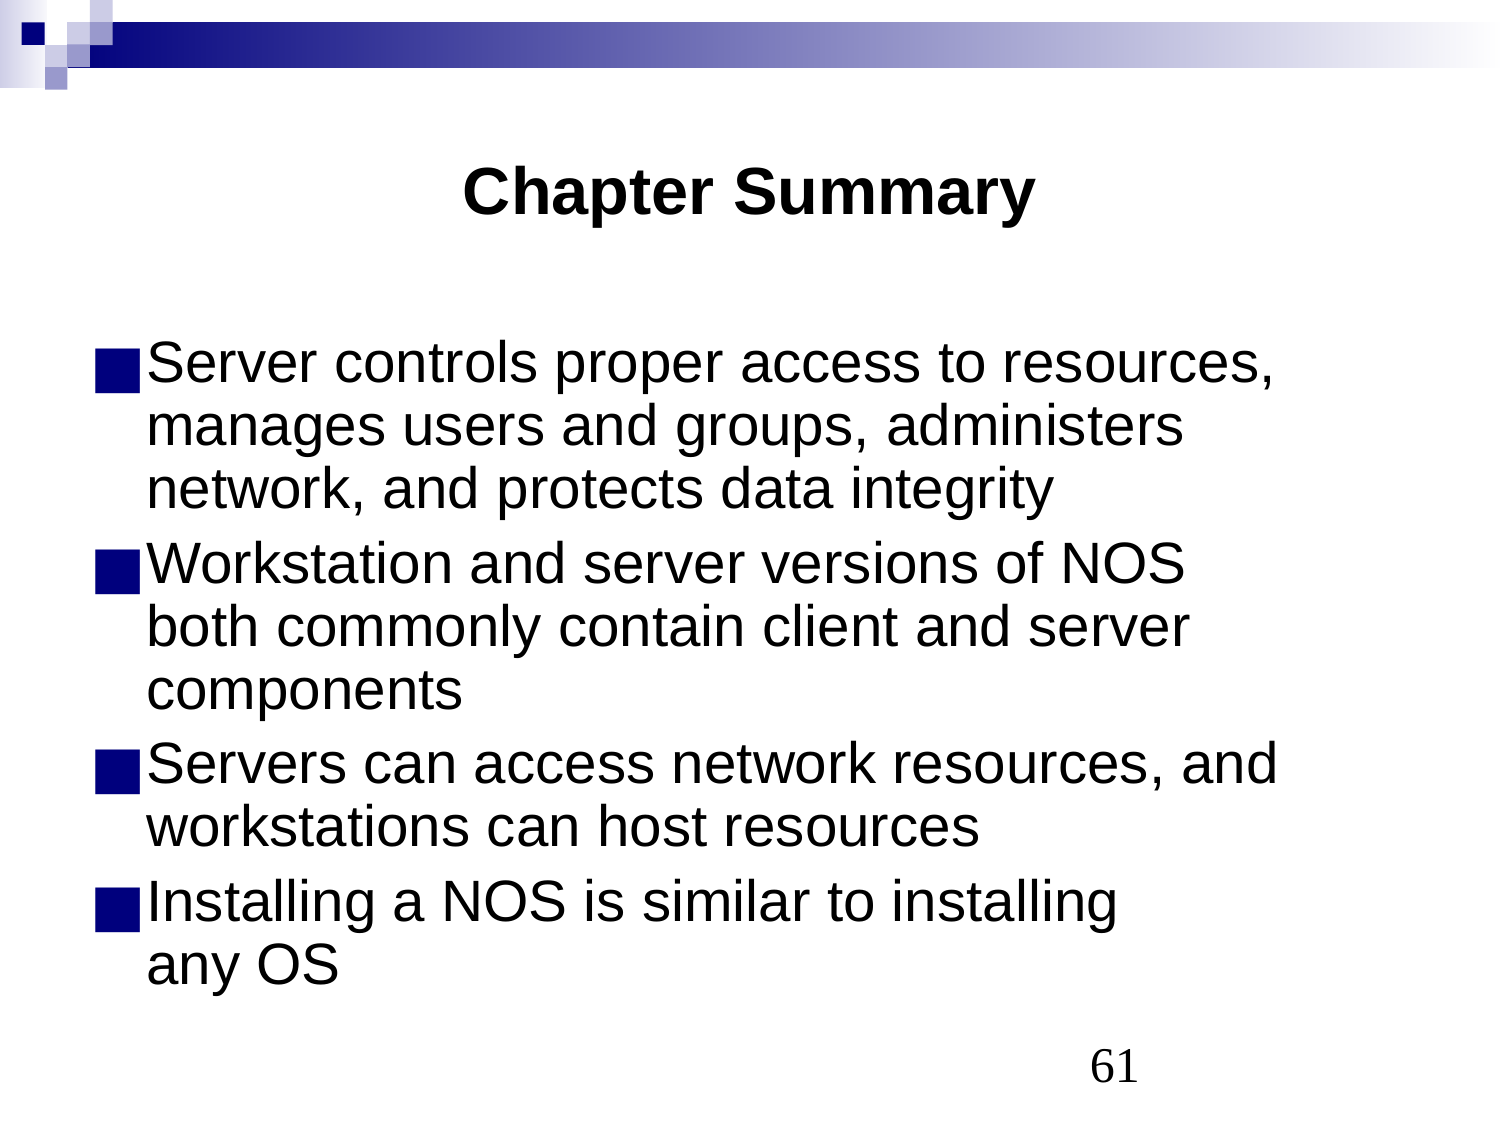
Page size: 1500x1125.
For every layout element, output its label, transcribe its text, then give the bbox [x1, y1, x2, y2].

title Chapter Summary [75, 75, 1425, 300]
slide_number ‹#› [1074, 1025, 1425, 1100]
list Server controls proper access to resources, manages users and groups, administers network, and protects data integrity Workstation and server versions of NOS both commonly contain client and server components Servers can access network resources, and workstations can host resources Installing a NOS is similar to installing any OS [75, 324, 1425, 963]
